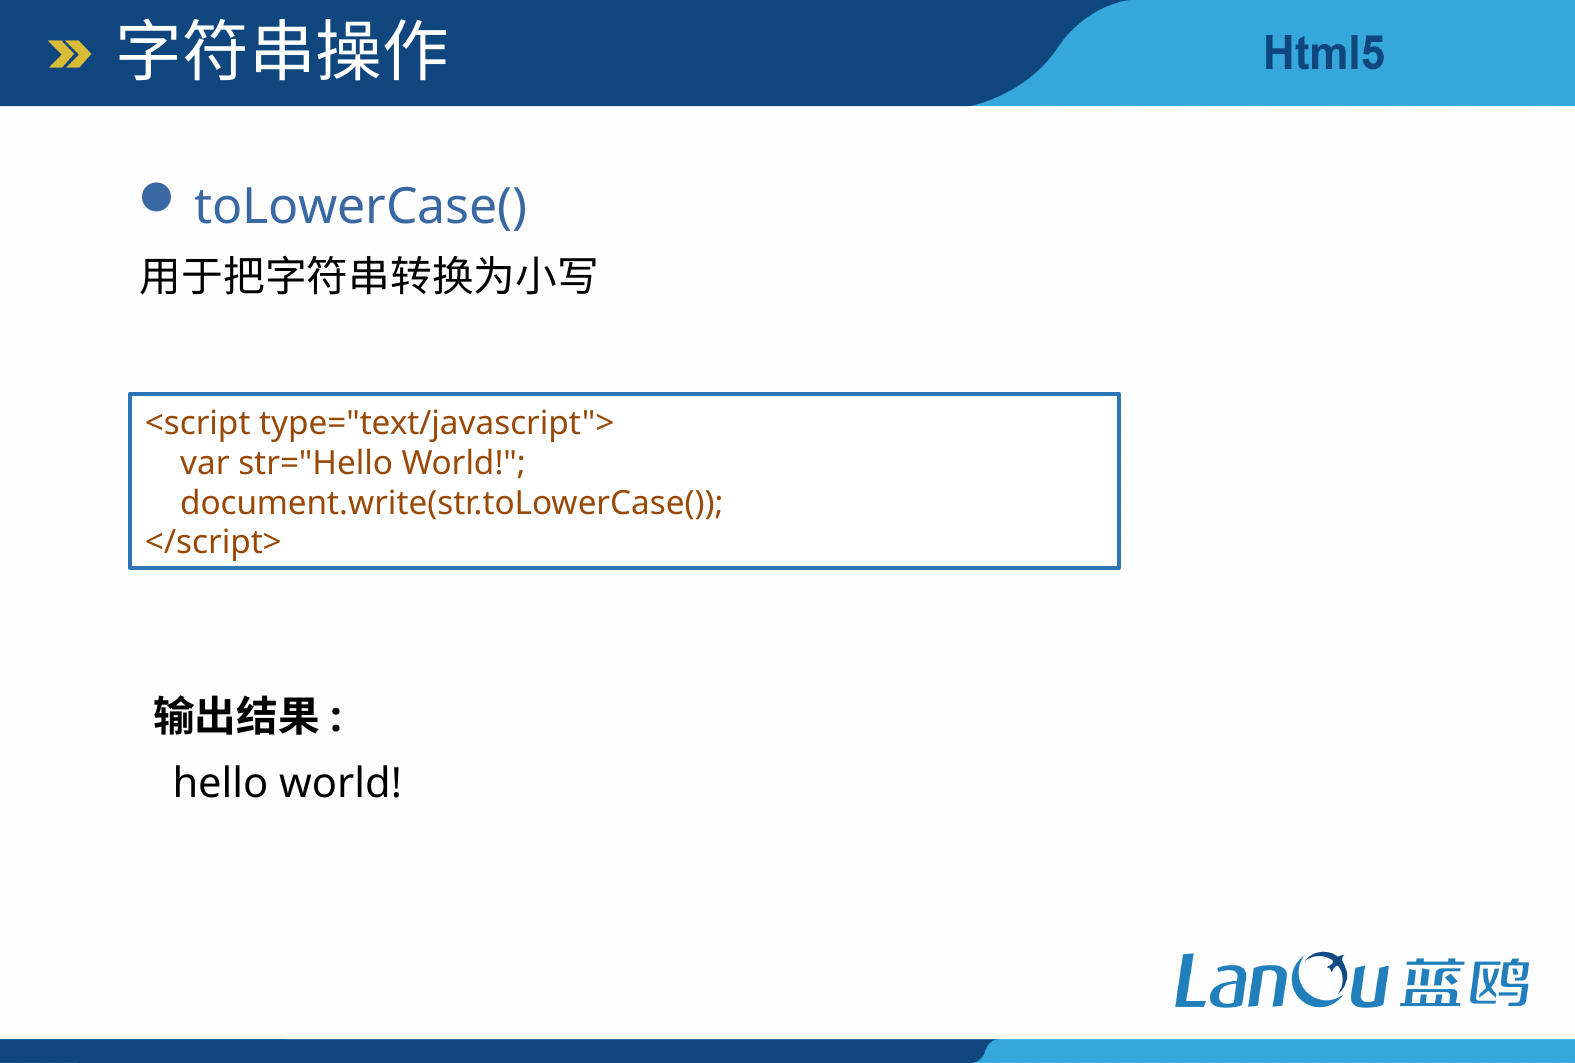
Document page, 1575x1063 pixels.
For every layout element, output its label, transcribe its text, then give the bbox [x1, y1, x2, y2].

text_box <script type="text/javascript"> var str="Hello World!"; document.write(str.toLowerCase()); </script> [128, 392, 1121, 570]
text_box toLowerCase() [130, 166, 536, 242]
picture [0, 0, 1575, 1063]
text_box 字符串操作 [108, 1, 458, 97]
text_box 输出结果: [145, 682, 350, 748]
text_box hello world! [165, 748, 410, 814]
text_box 用于把字符串转换为小写 [125, 242, 1421, 307]
